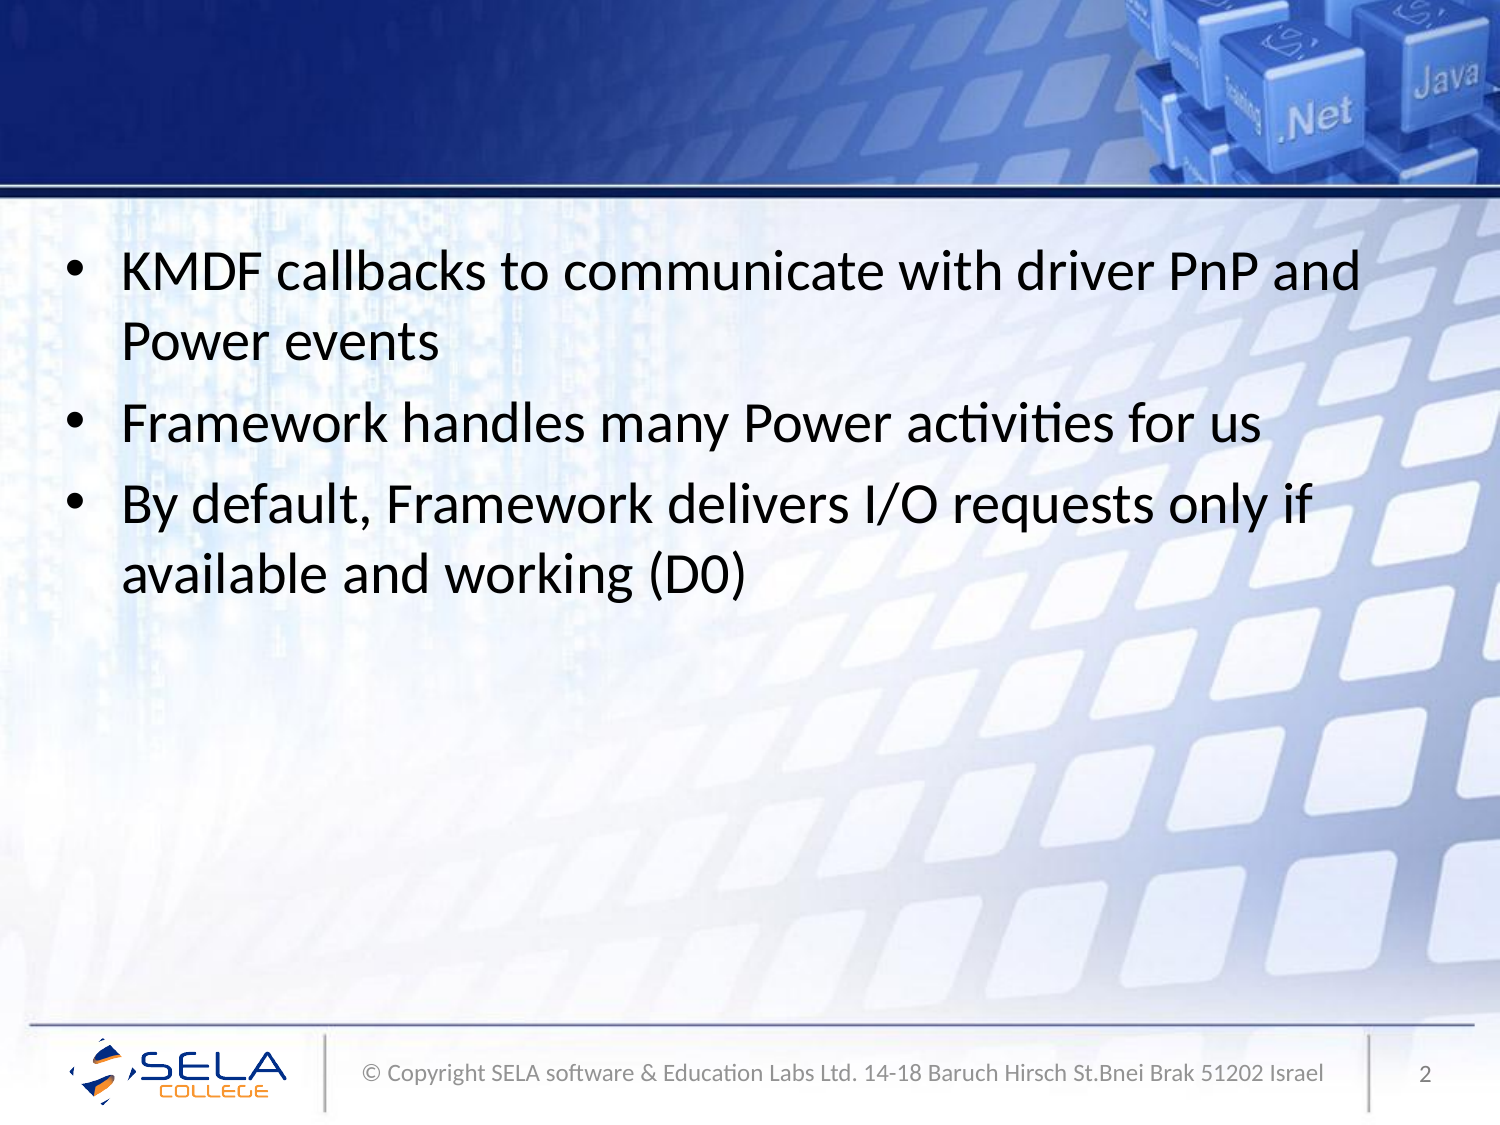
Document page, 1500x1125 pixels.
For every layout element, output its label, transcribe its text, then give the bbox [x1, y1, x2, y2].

slide_number 2 [1386, 1042, 1465, 1103]
picture [0, 0, 1500, 1125]
list KMDF callbacks to communicate with driver PnP and Power events Framework handles many Power activities for us By default, Framework delivers I/O requests only if available and working (D0) [50, 224, 1450, 988]
footer © Copyright SELA software & Education Labs Ltd. 14-18 Baruch Hirsch St.Bnei Brak 51202 Israel [337, 1048, 1350, 1103]
